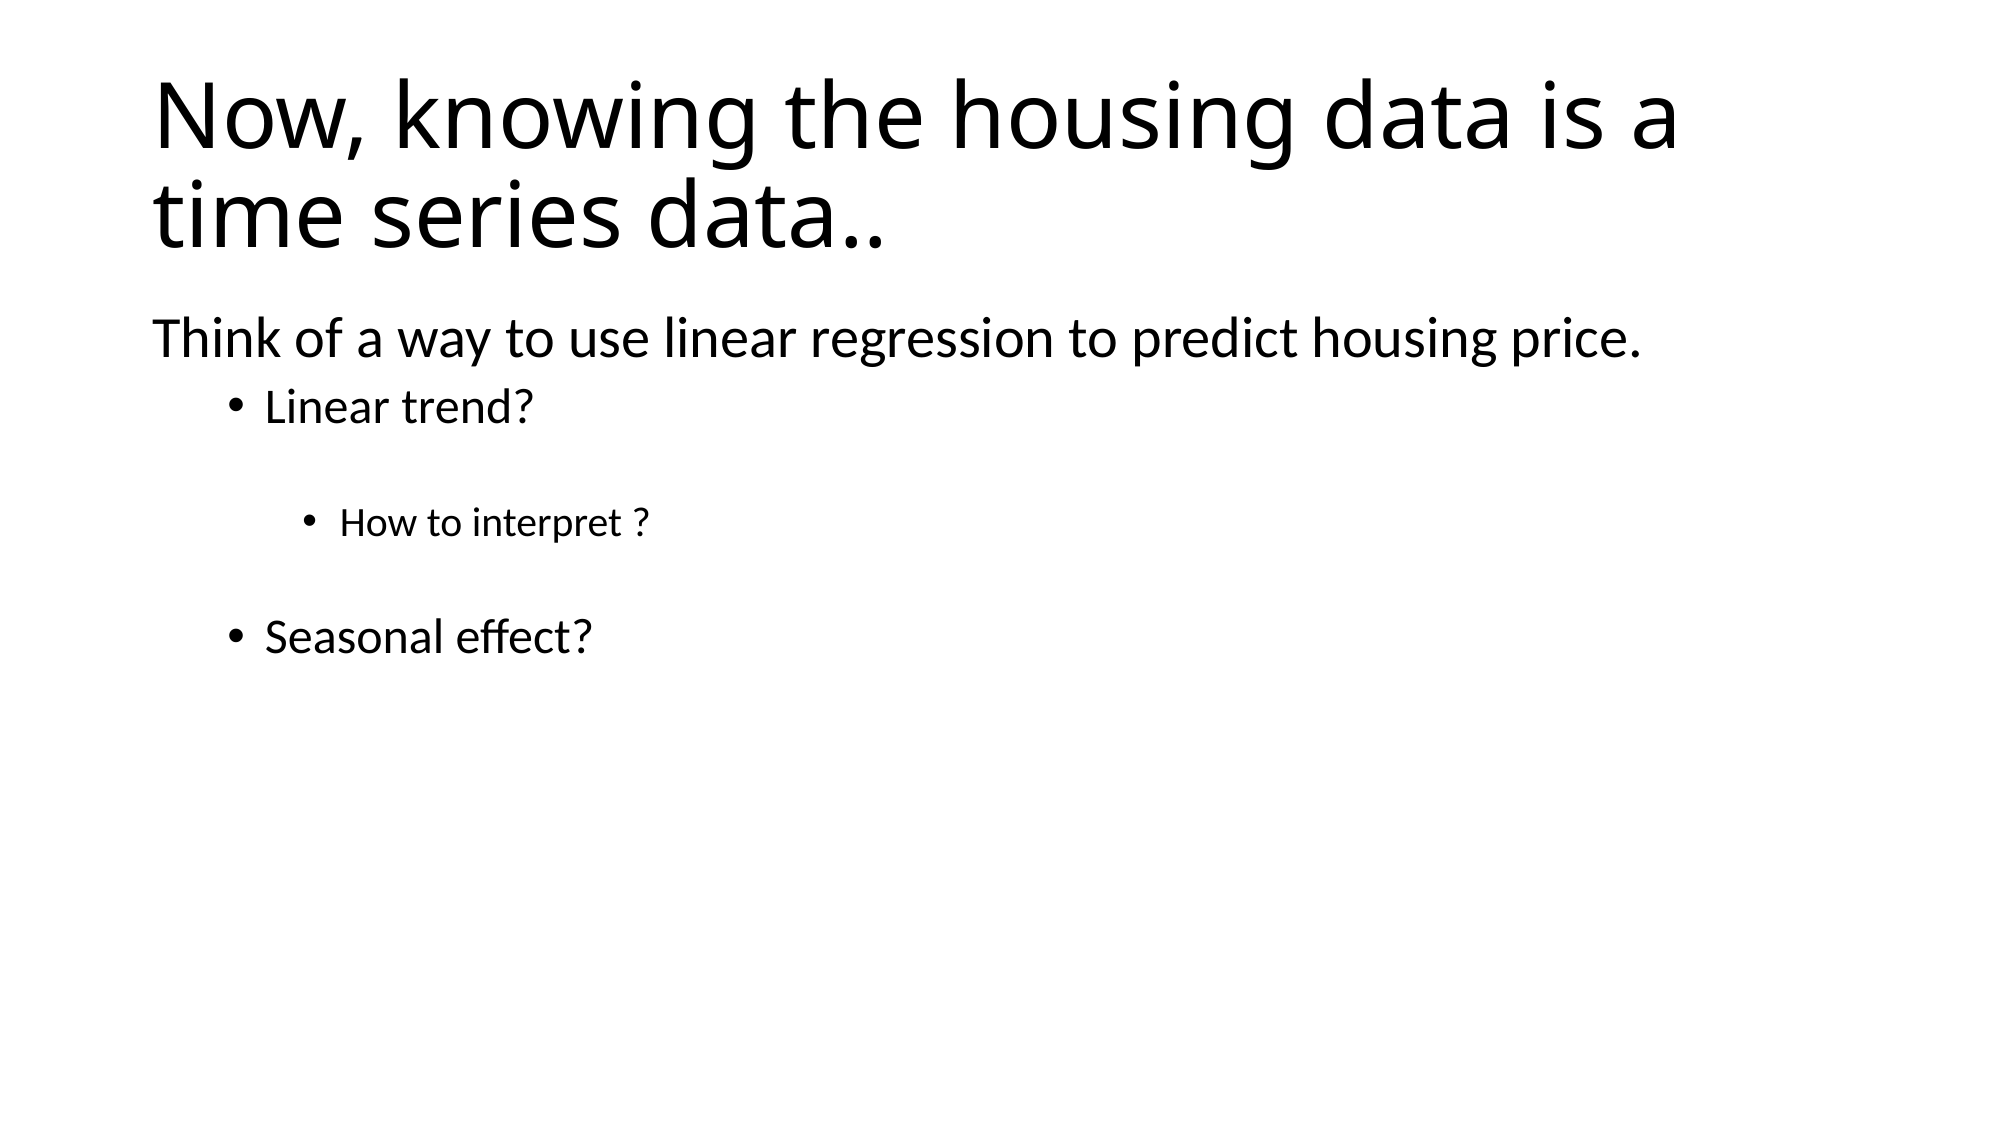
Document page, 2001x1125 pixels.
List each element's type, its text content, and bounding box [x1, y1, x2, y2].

title Now, knowing the housing data is a time series data.. [137, 59, 1863, 278]
